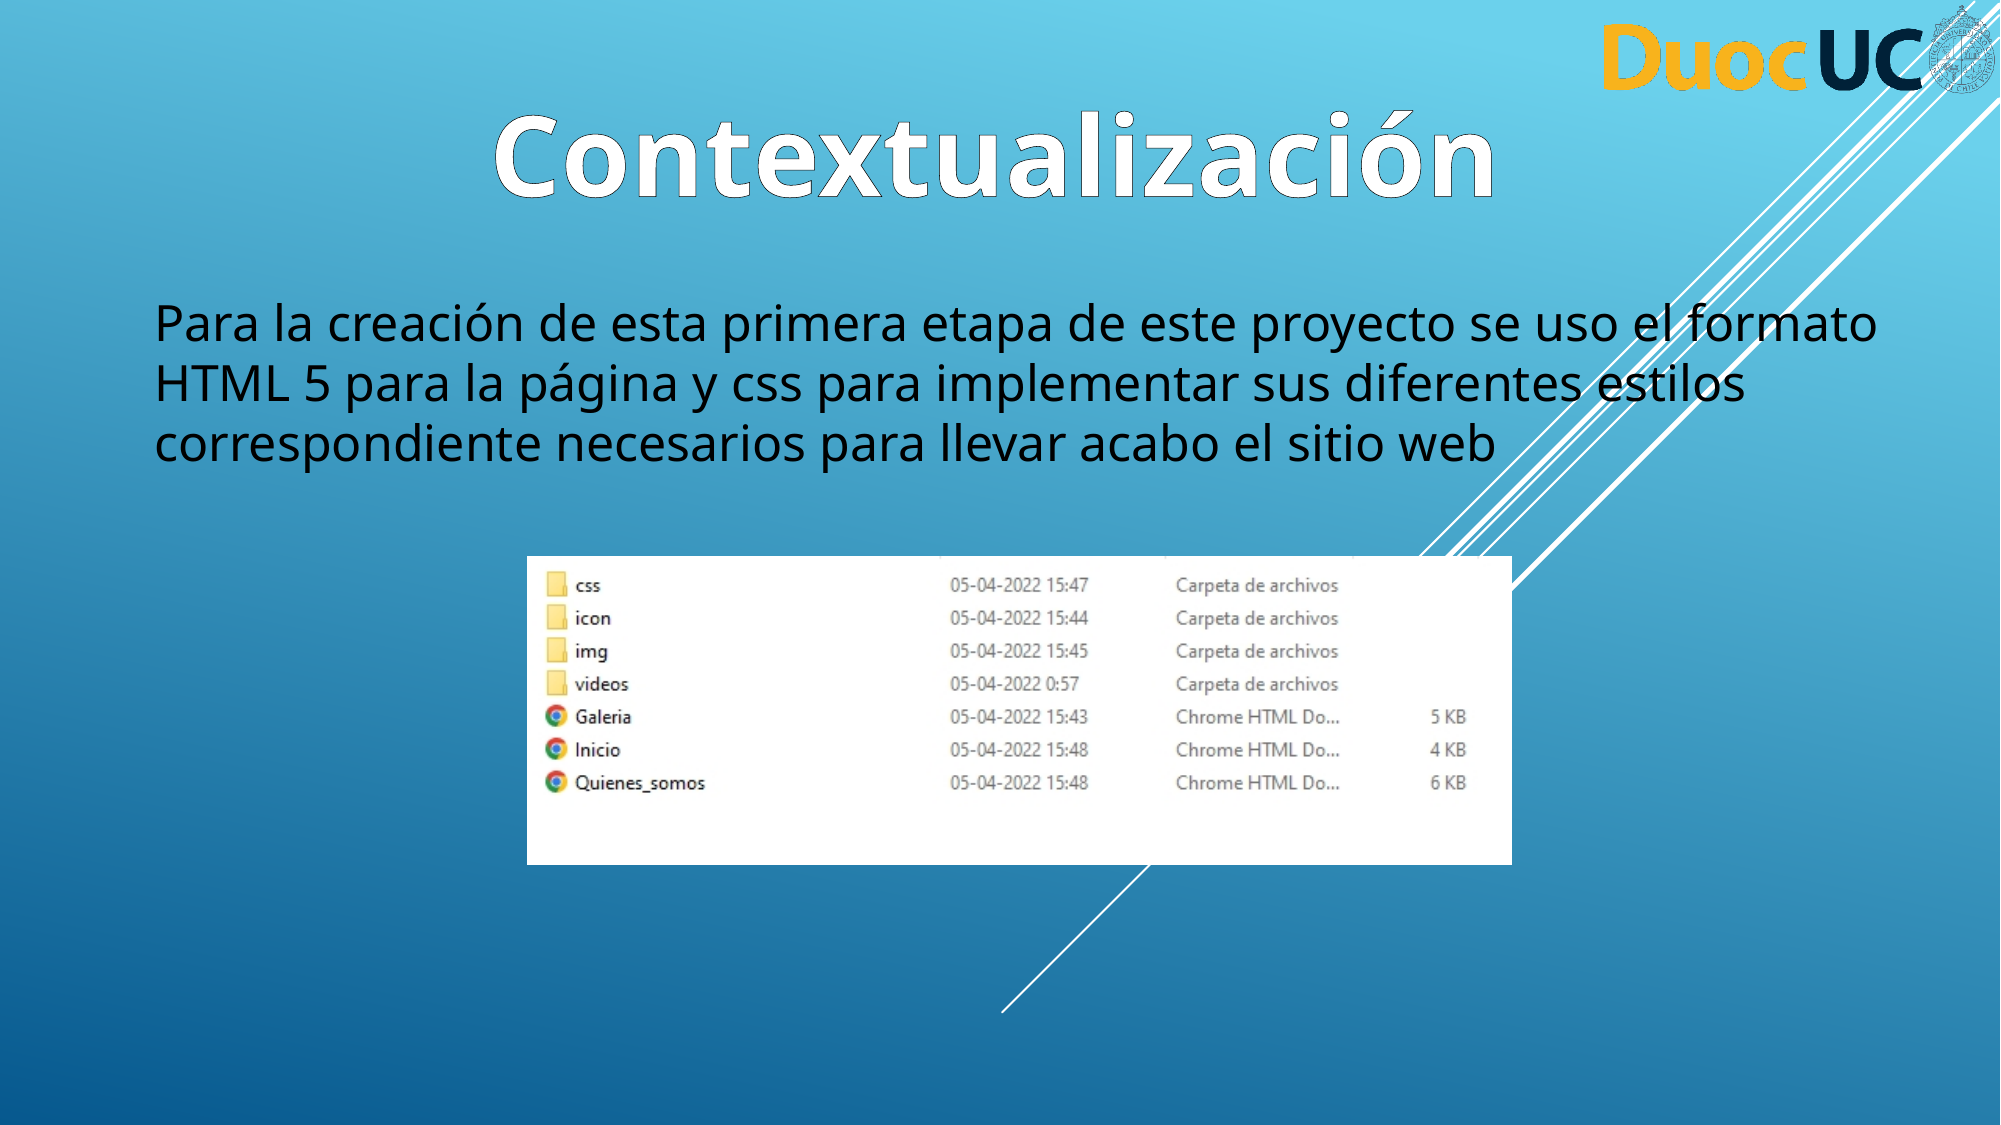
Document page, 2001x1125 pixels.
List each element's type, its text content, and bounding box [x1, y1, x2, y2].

picture [527, 556, 1513, 865]
text_box Para la creación de esta primera etapa de este proyecto se uso el formato HTML 5 para la página y css para implementar sus diferentes estilos correspondiente necesarios para llevar acabo el sitio web [139, 283, 1900, 479]
text_box Contextualización [474, 76, 1516, 227]
picture [1597, 0, 2000, 100]
